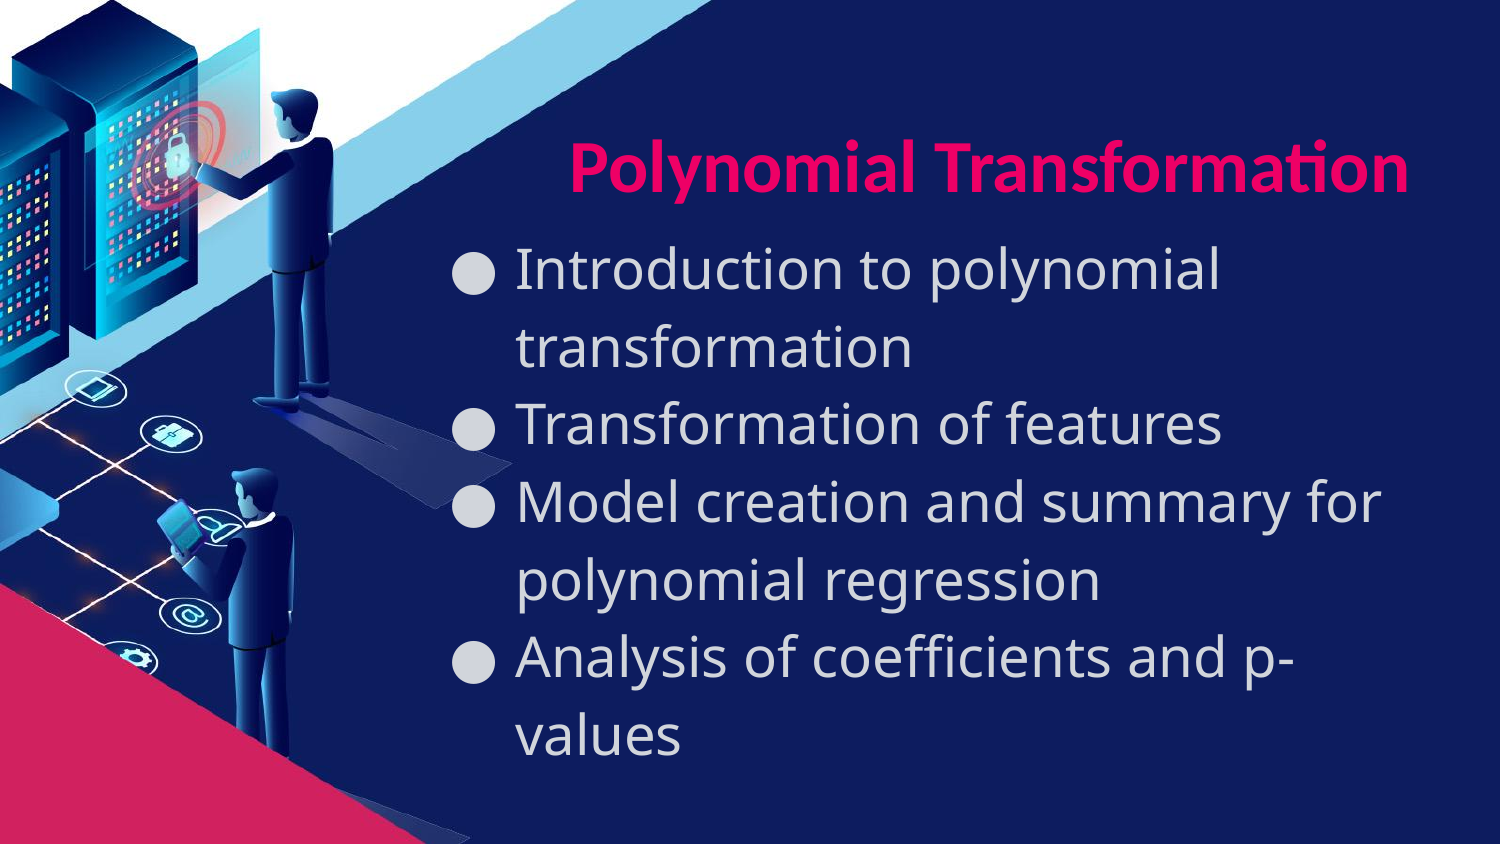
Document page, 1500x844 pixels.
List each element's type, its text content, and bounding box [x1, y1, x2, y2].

list Introduction to polynomial transformation Transformation of features Model creation and summary for polynomial regression Analysis of coefficients and p-values [425, 215, 1427, 780]
title Polynomial Transformation [425, 109, 1427, 215]
picture [0, 0, 1500, 844]
